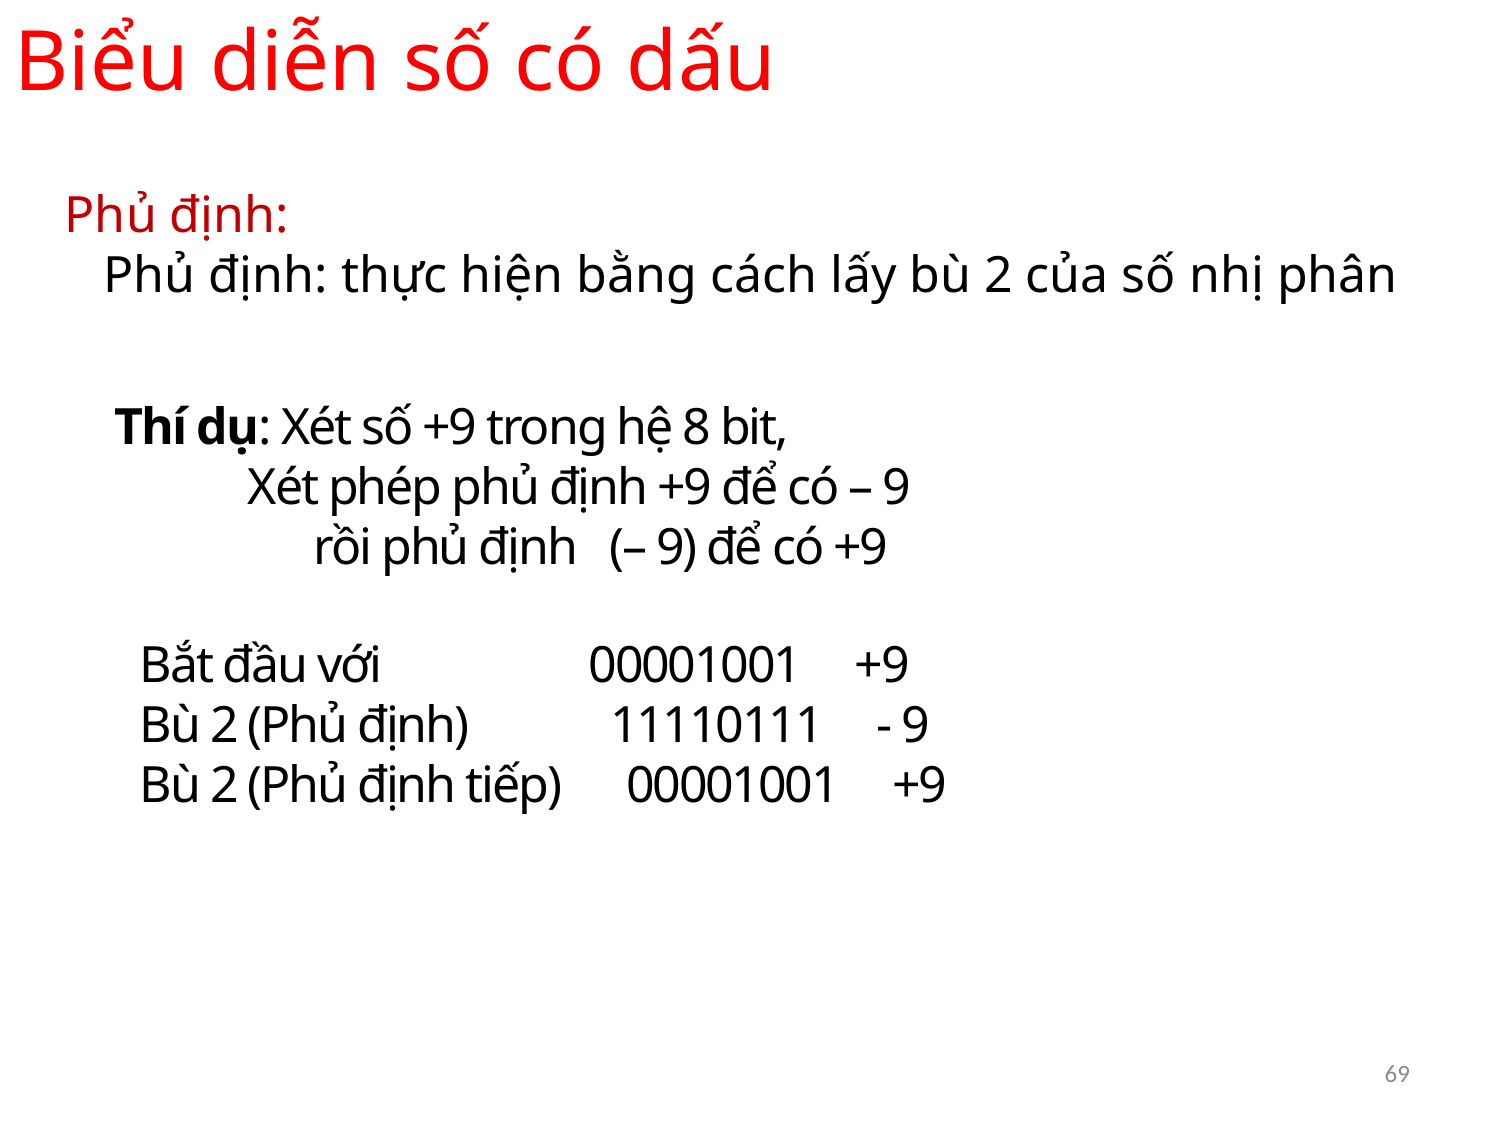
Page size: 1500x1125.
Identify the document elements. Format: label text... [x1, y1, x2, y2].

text_box Phủ định: Phủ định: thực hiện bằng cách lấy bù 2 của số nhị phân [50, 174, 1425, 370]
text_box Biểu diễn số có dấu [0, 0, 1075, 115]
text_box Thí dụ: Xét số +9 trong hệ 8 bit, Xét phép phủ định +9 để có – 9 rồi phủ định (– 9) để có +9 [99, 387, 1363, 583]
text_box Bắt đầu với 00001001 +9 Bù 2 (Phủ định) 11110111 - 9 Bù 2 (Phủ định tiếp) 00001001 +9 [124, 624, 1388, 820]
slide_number 69 [1074, 1042, 1425, 1103]
